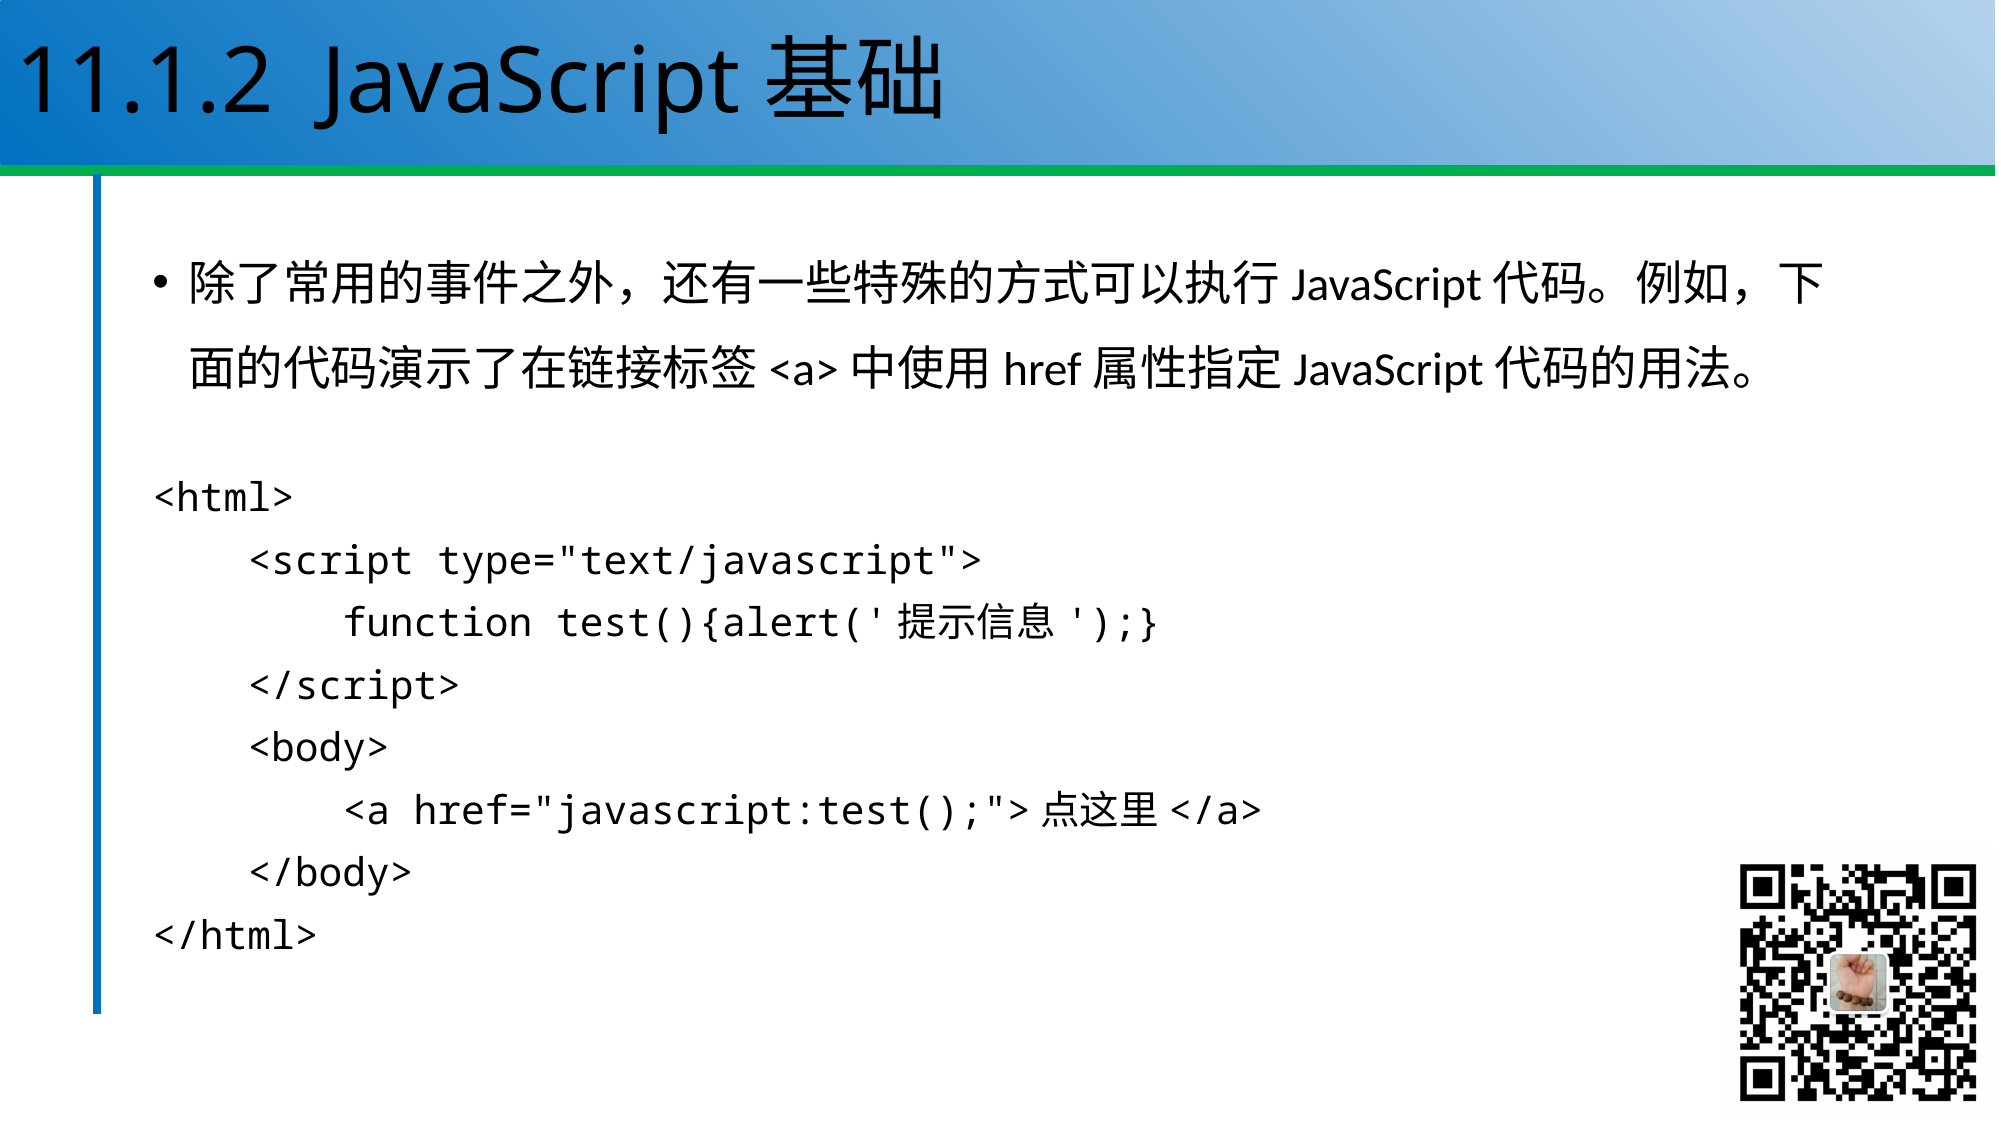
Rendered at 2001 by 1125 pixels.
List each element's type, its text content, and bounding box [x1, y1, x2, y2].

list 除了常用的事件之外，还有一些特殊的方式可以执行JavaScript代码。例如，下面的代码演示了在链接标签<a>中使用href属性指定JavaScript代码的用法。 <html> <script type="text/javascript"> function test(){alert('提示信息');} </script> <body> <a href="javascript:test();">点这里</a> </body> </html> [137, 216, 1863, 978]
title 11.1.2 JavaScript基础 [0, 0, 1995, 165]
slide_number [1412, 1042, 1863, 1103]
picture [1721, 845, 1995, 1120]
